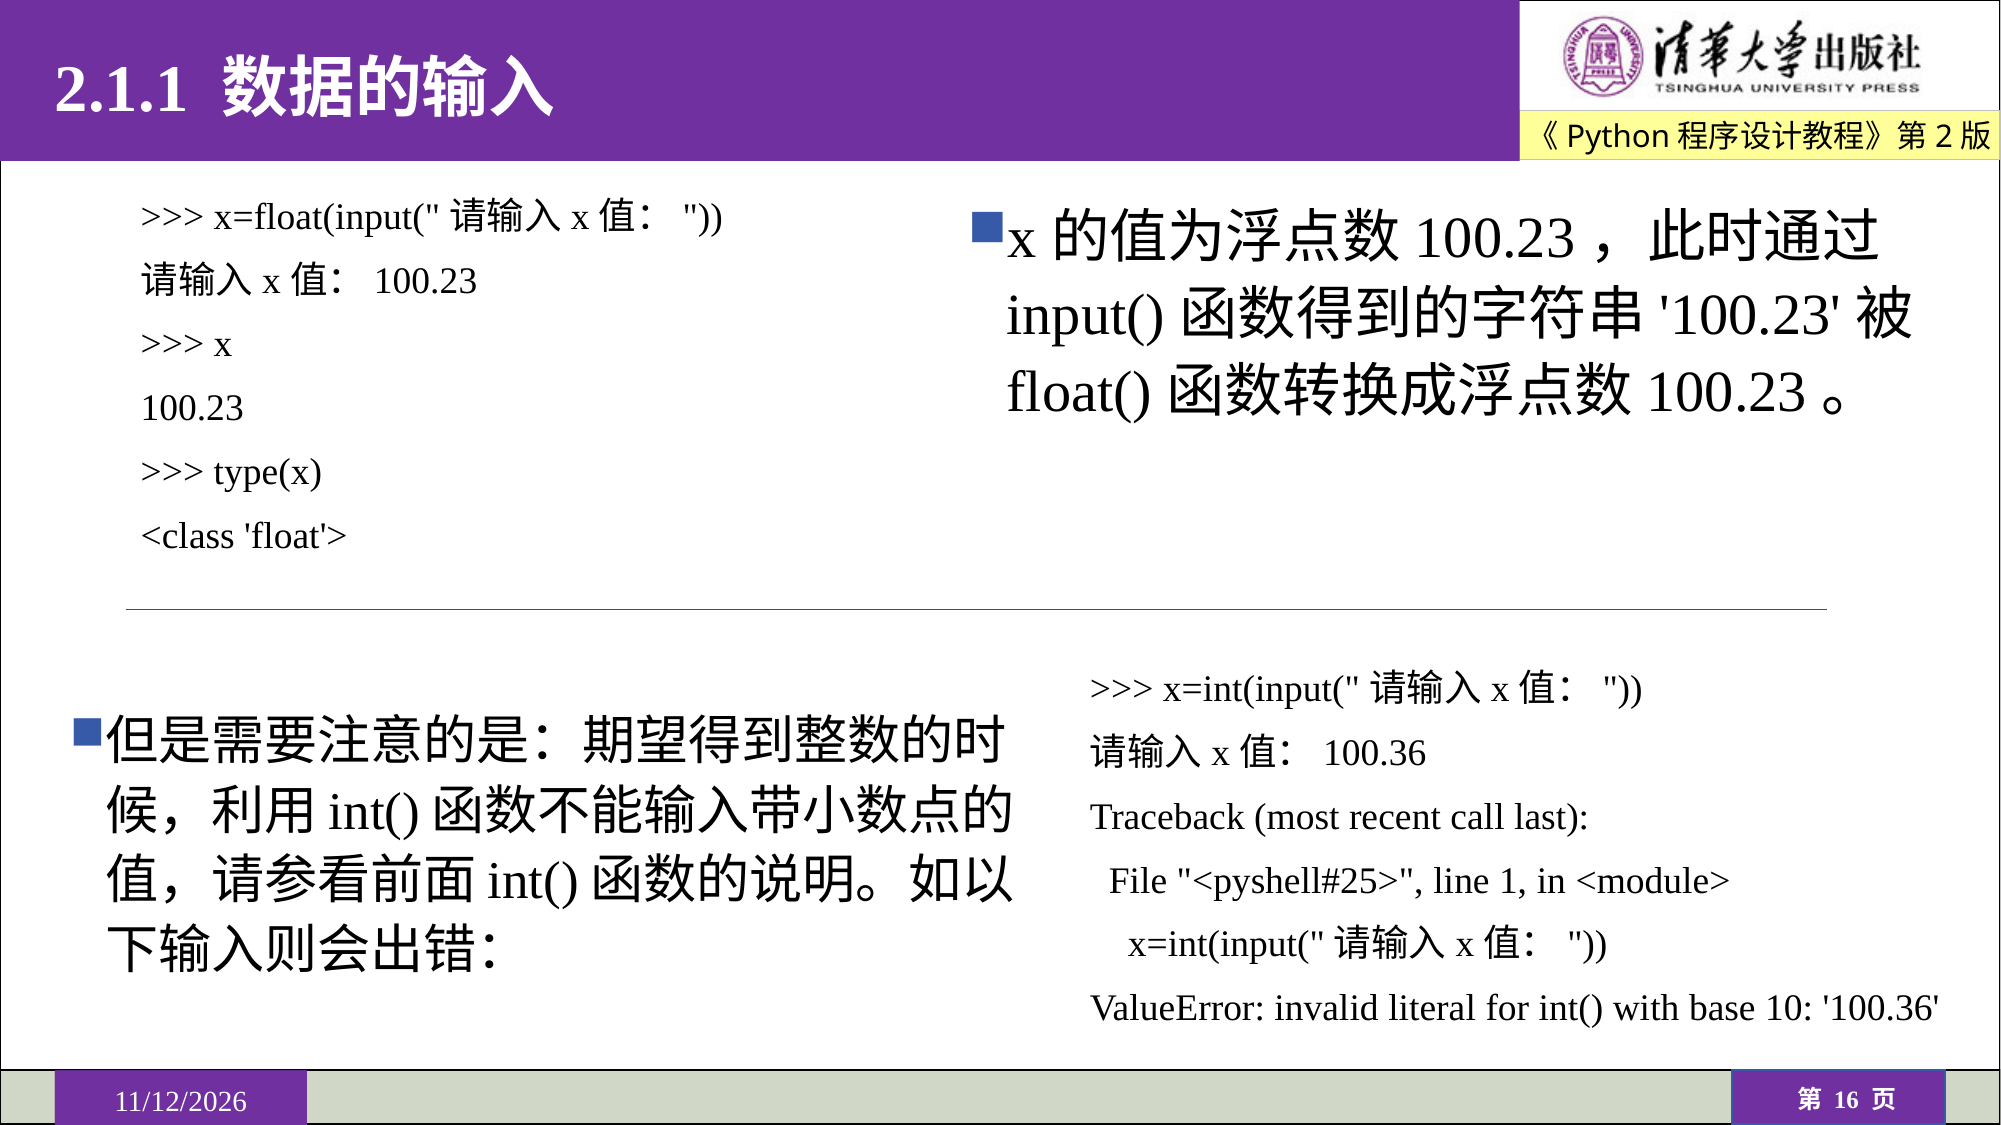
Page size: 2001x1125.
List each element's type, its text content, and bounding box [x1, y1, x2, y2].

text_box >>> x=int(input("请输入x值：")) 请输入x值：100.36 Traceback (most recent call last): File "<pyshell#25>", line 1, in <module> x=int(input("请输入x值：")) ValueError: invalid literal for int() with base 10: '100.36' [1075, 656, 1969, 1036]
list x的值为浮点数100.23，此时通过input()函数得到的字符串'100.23'被float()函数转换成浮点数100.23。 [952, 184, 1946, 480]
picture [1559, 11, 1946, 102]
title 2.1.1 数据的输入 [54, 0, 1520, 161]
text_box 但是需要注意的是：期望得到整数的时候，利用int()函数不能输入带小数点的值，请参看前面int()函数的说明。如以下输入则会出错： [54, 692, 1048, 988]
text_box >>> x=float(input("请输入x值：")) 请输入x值：100.23 >>> x 100.23 >>> type(x) <class 'float'> [125, 184, 752, 564]
